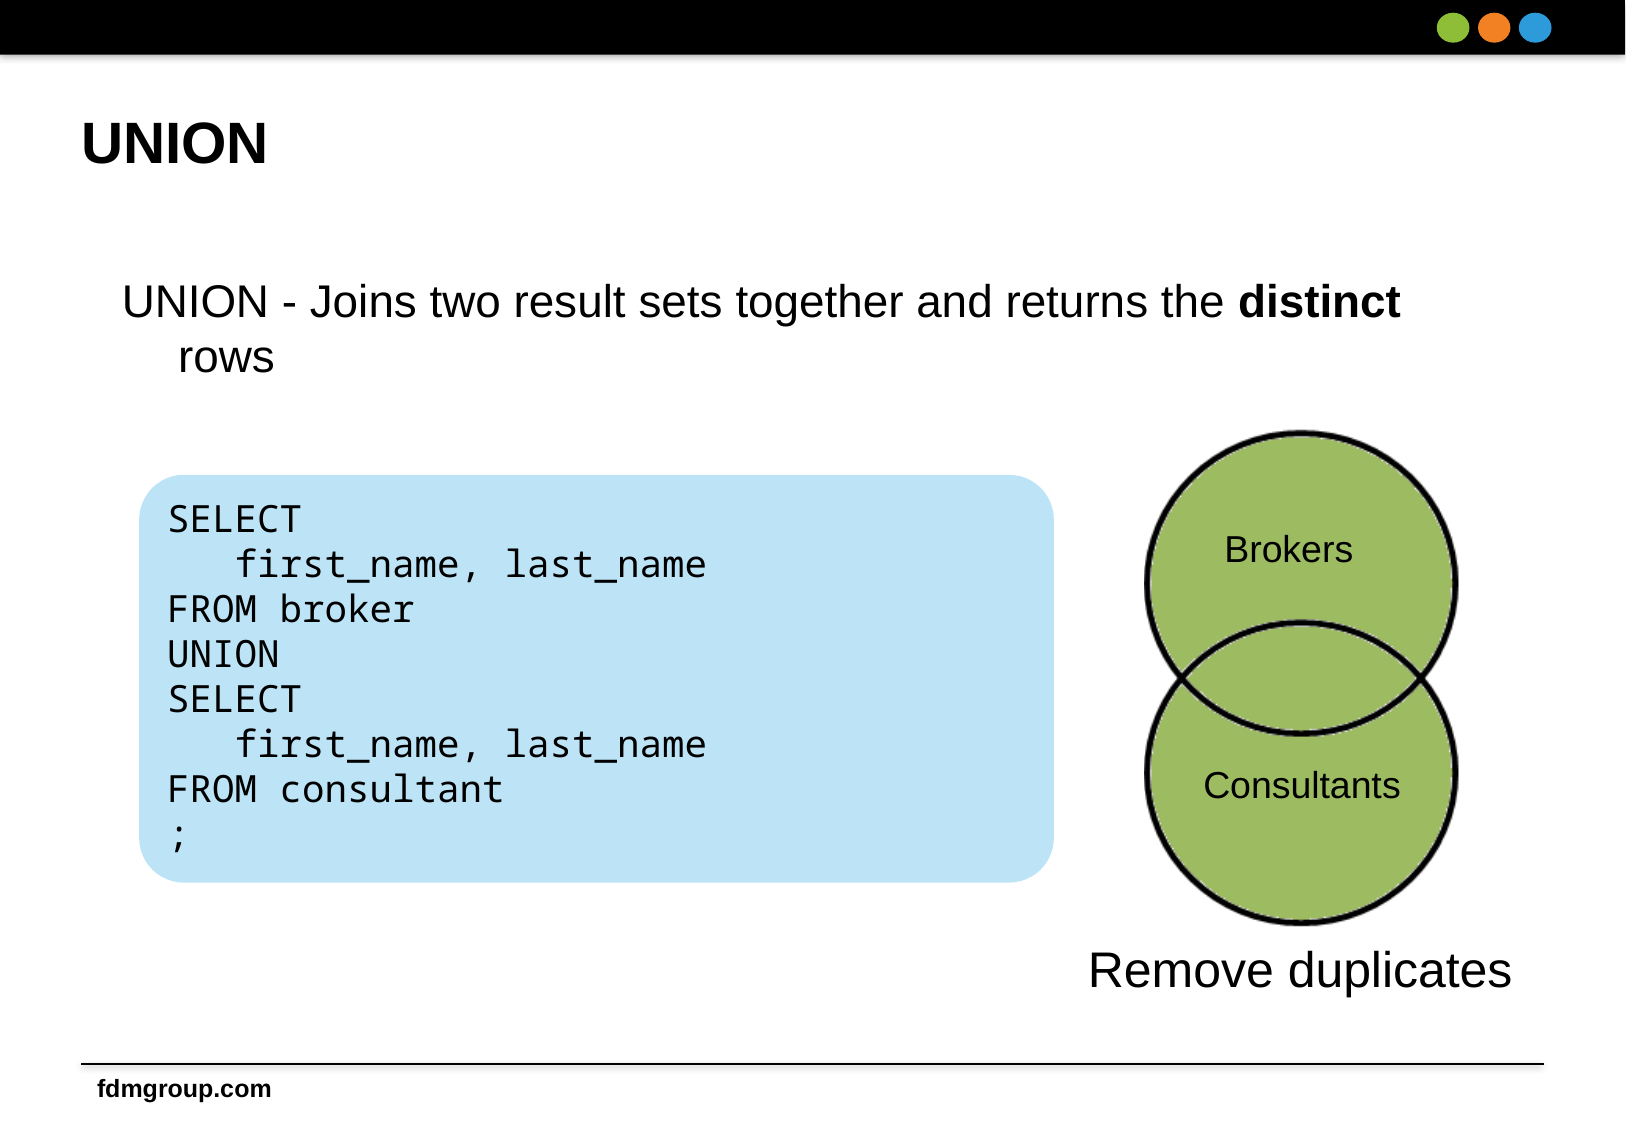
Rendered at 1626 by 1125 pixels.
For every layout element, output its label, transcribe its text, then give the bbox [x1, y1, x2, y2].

list UNION - Joins two result sets together and returns the distinct rows [121, 271, 1504, 412]
text_box SELECT first_name, last_name FROM broker UNION SELECT first_name, last_name FROM consultant ; [139, 474, 1054, 883]
picture [1144, 426, 1466, 931]
text_box Remove duplicates [1073, 930, 1549, 1006]
title UNION [81, 105, 1544, 174]
